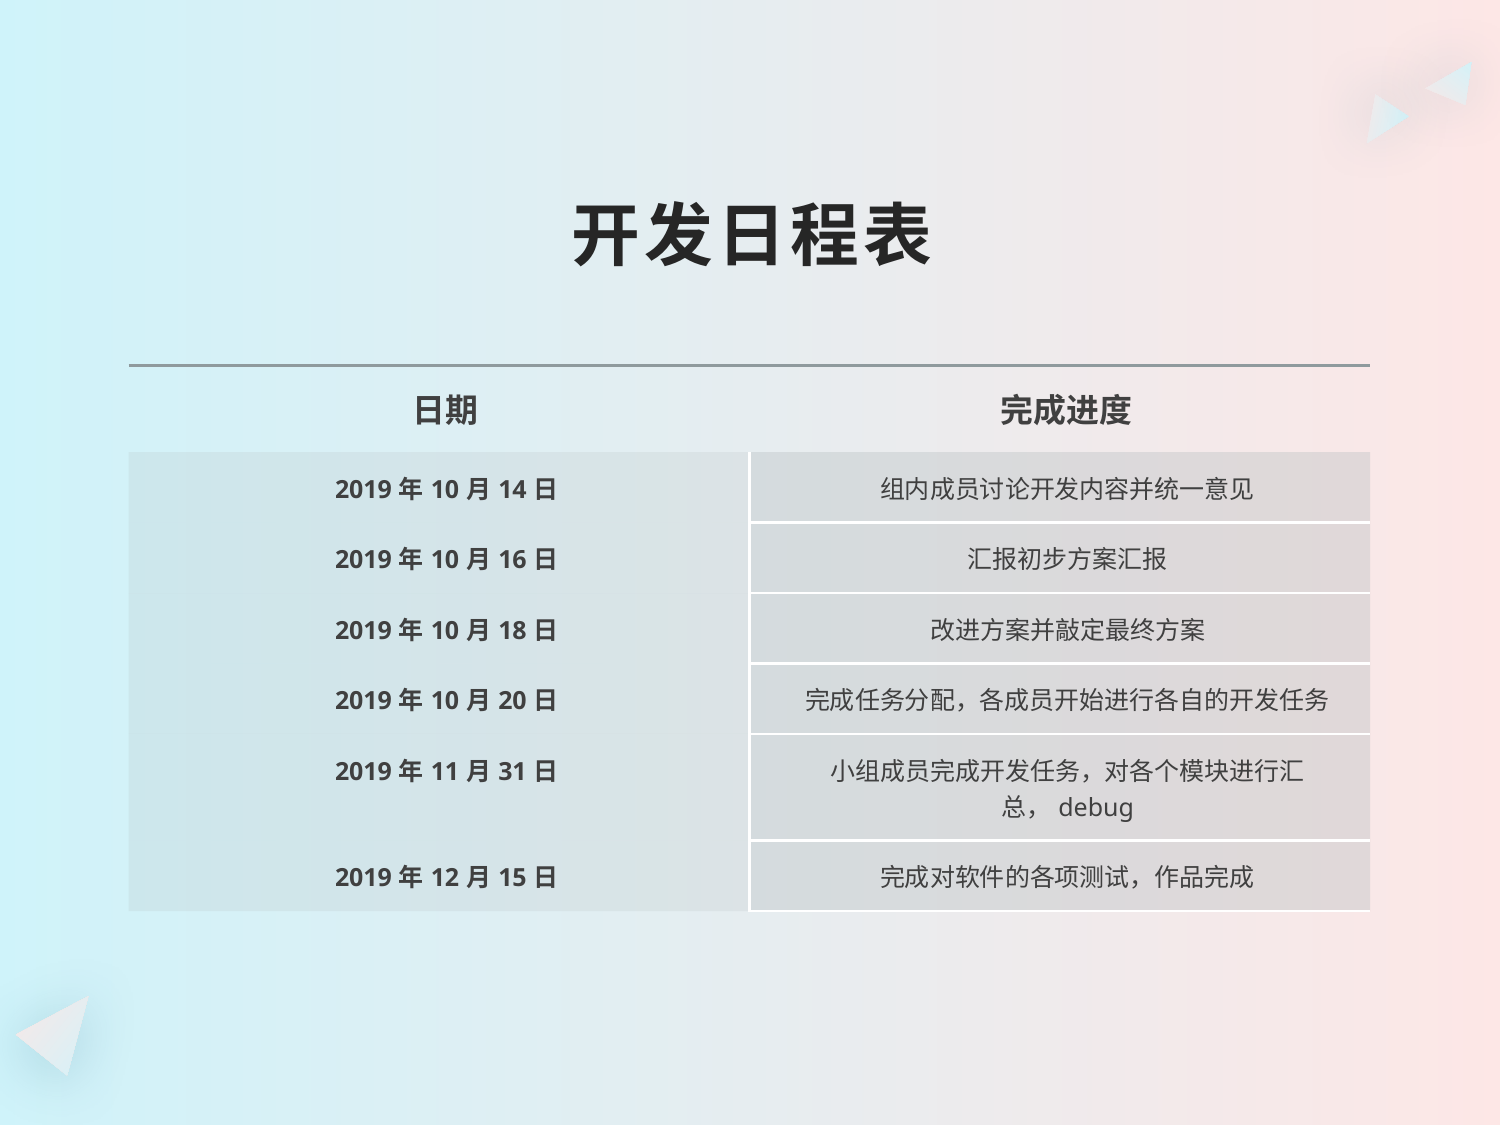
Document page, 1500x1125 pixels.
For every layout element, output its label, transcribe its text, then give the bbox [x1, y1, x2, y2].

table_cell 完成任务分配，各成员开始进行各自的开发任务 [751, 665, 1370, 733]
table_header 日期 [129, 367, 749, 452]
table_cell 2019年12月15日 [129, 841, 748, 911]
table_cell 改进方案并敲定最终方案 [751, 594, 1370, 662]
table_cell 2019年10月14日 [129, 452, 748, 523]
table_cell 小组成员完成开发任务，对各个模块进行汇总，debug [751, 735, 1370, 839]
table_cell 完成对软件的各项测试，作品完成 [751, 842, 1370, 910]
table_header 完成进度 [749, 367, 1370, 452]
table_cell 组内成员讨论开发内容并统一意见 [751, 452, 1370, 521]
table_cell 2019年10月20日 [129, 663, 748, 734]
table_cell 2019年10月16日 [129, 523, 748, 593]
title 开发日程表 [103, 185, 1397, 349]
table_cell 2019年10月18日 [129, 593, 748, 663]
table_cell 汇报初步方案汇报 [751, 524, 1370, 592]
table_cell 2019年11月31日 [129, 734, 748, 841]
